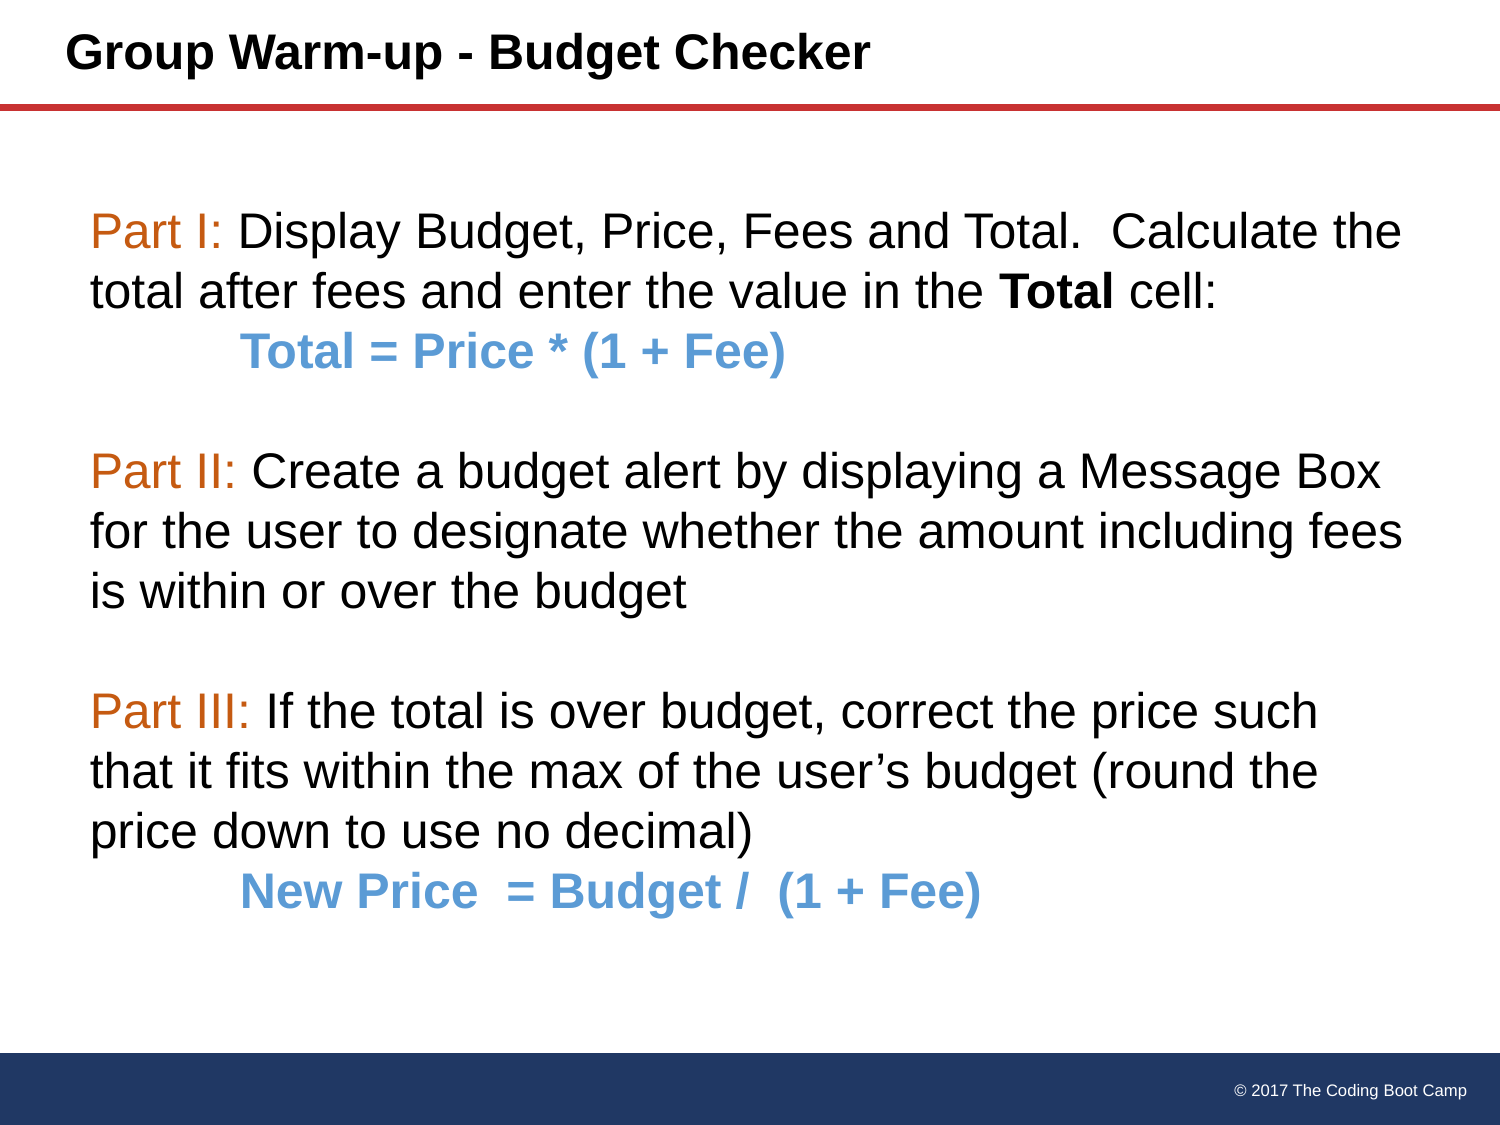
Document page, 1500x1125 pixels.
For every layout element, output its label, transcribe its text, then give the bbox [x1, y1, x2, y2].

title Group Warm-up - Budget Checker [50, 0, 948, 108]
text_box Part I: Display Budget, Price, Fees and Total. Calculate the total after fees and enter the value in the Total cell: Total = Price * (1 + Fee) Part II: Create a budget alert by displaying a Message Box for the user to designate whether the amount including fees is within or over the budget Part III: If the total is over budget, correct the price such that it fits within the max of the user’s budget (round the price down to use no decimal) New Price = Budget / (1 + Fee) [74, 191, 1425, 927]
